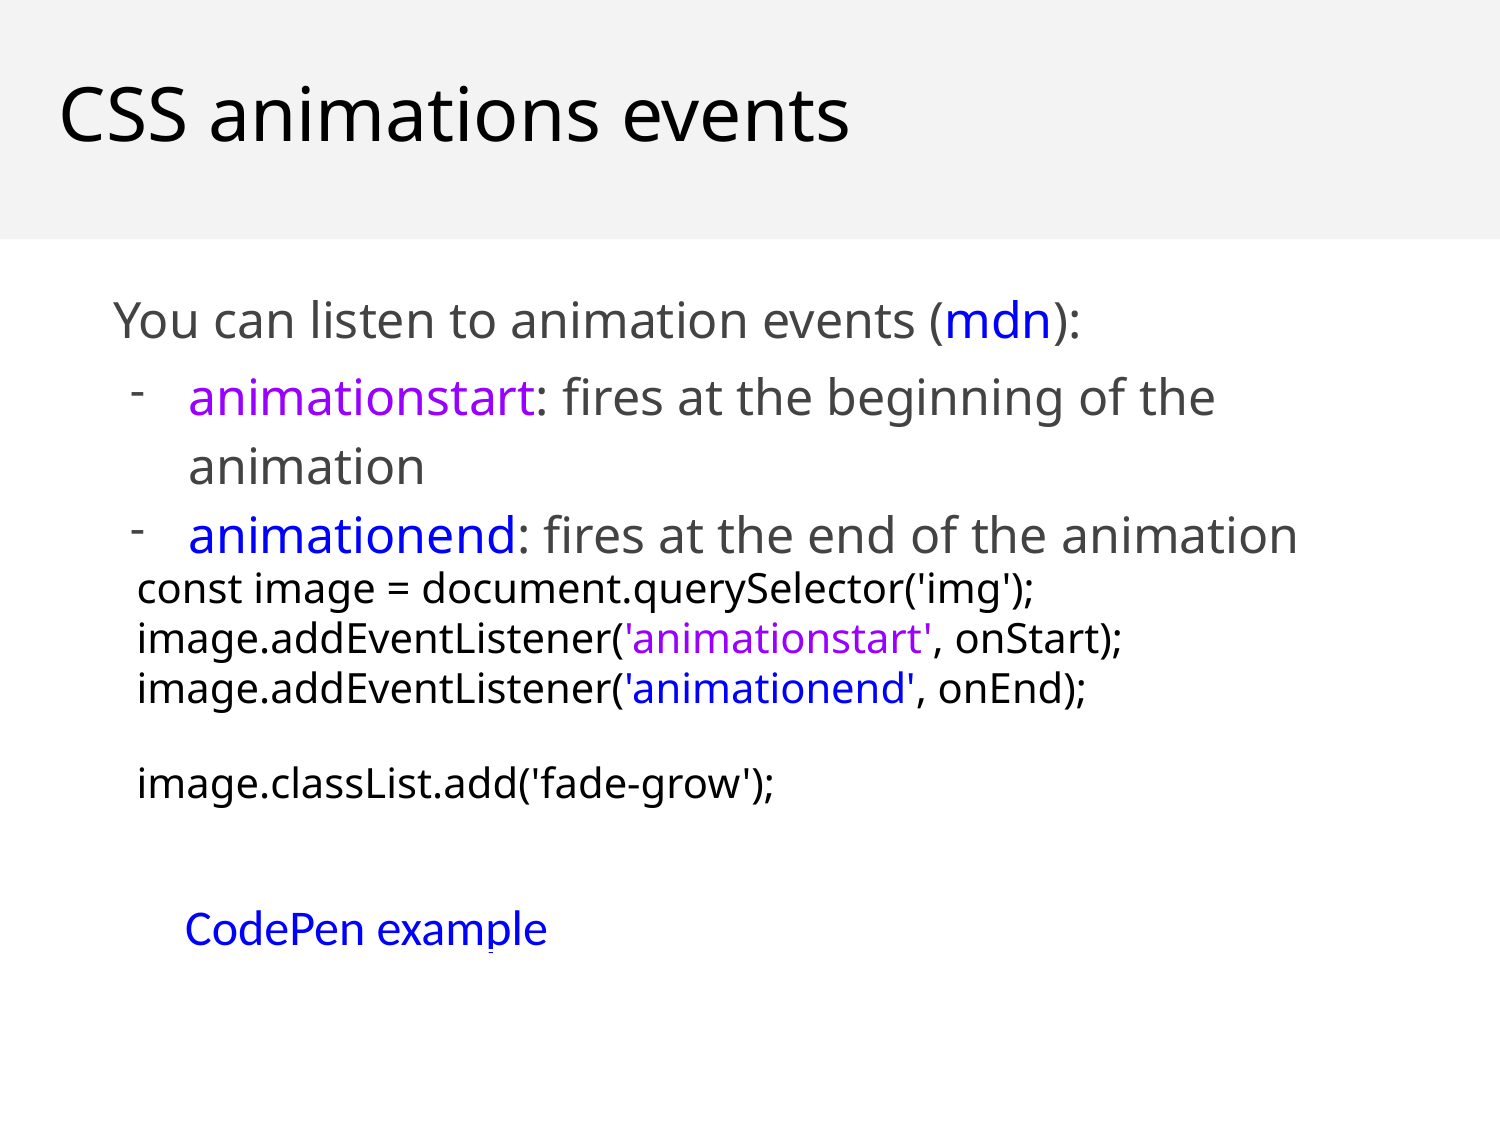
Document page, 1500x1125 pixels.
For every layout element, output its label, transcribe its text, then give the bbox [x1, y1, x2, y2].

text_box const image = document.querySelector('img'); image.addEventListener('animationstart', onStart); image.addEventListener('animationend', onEnd); image.classList.add('fade-grow'); [121, 546, 1378, 881]
text_box CodePen example [170, 880, 1352, 1084]
text_box You can listen to animation events (mdn): animationstart: fires at the beginning of the animation animationend: fires at the end of the animation [98, 263, 1402, 352]
text_box CSS animations events [44, 51, 1288, 178]
